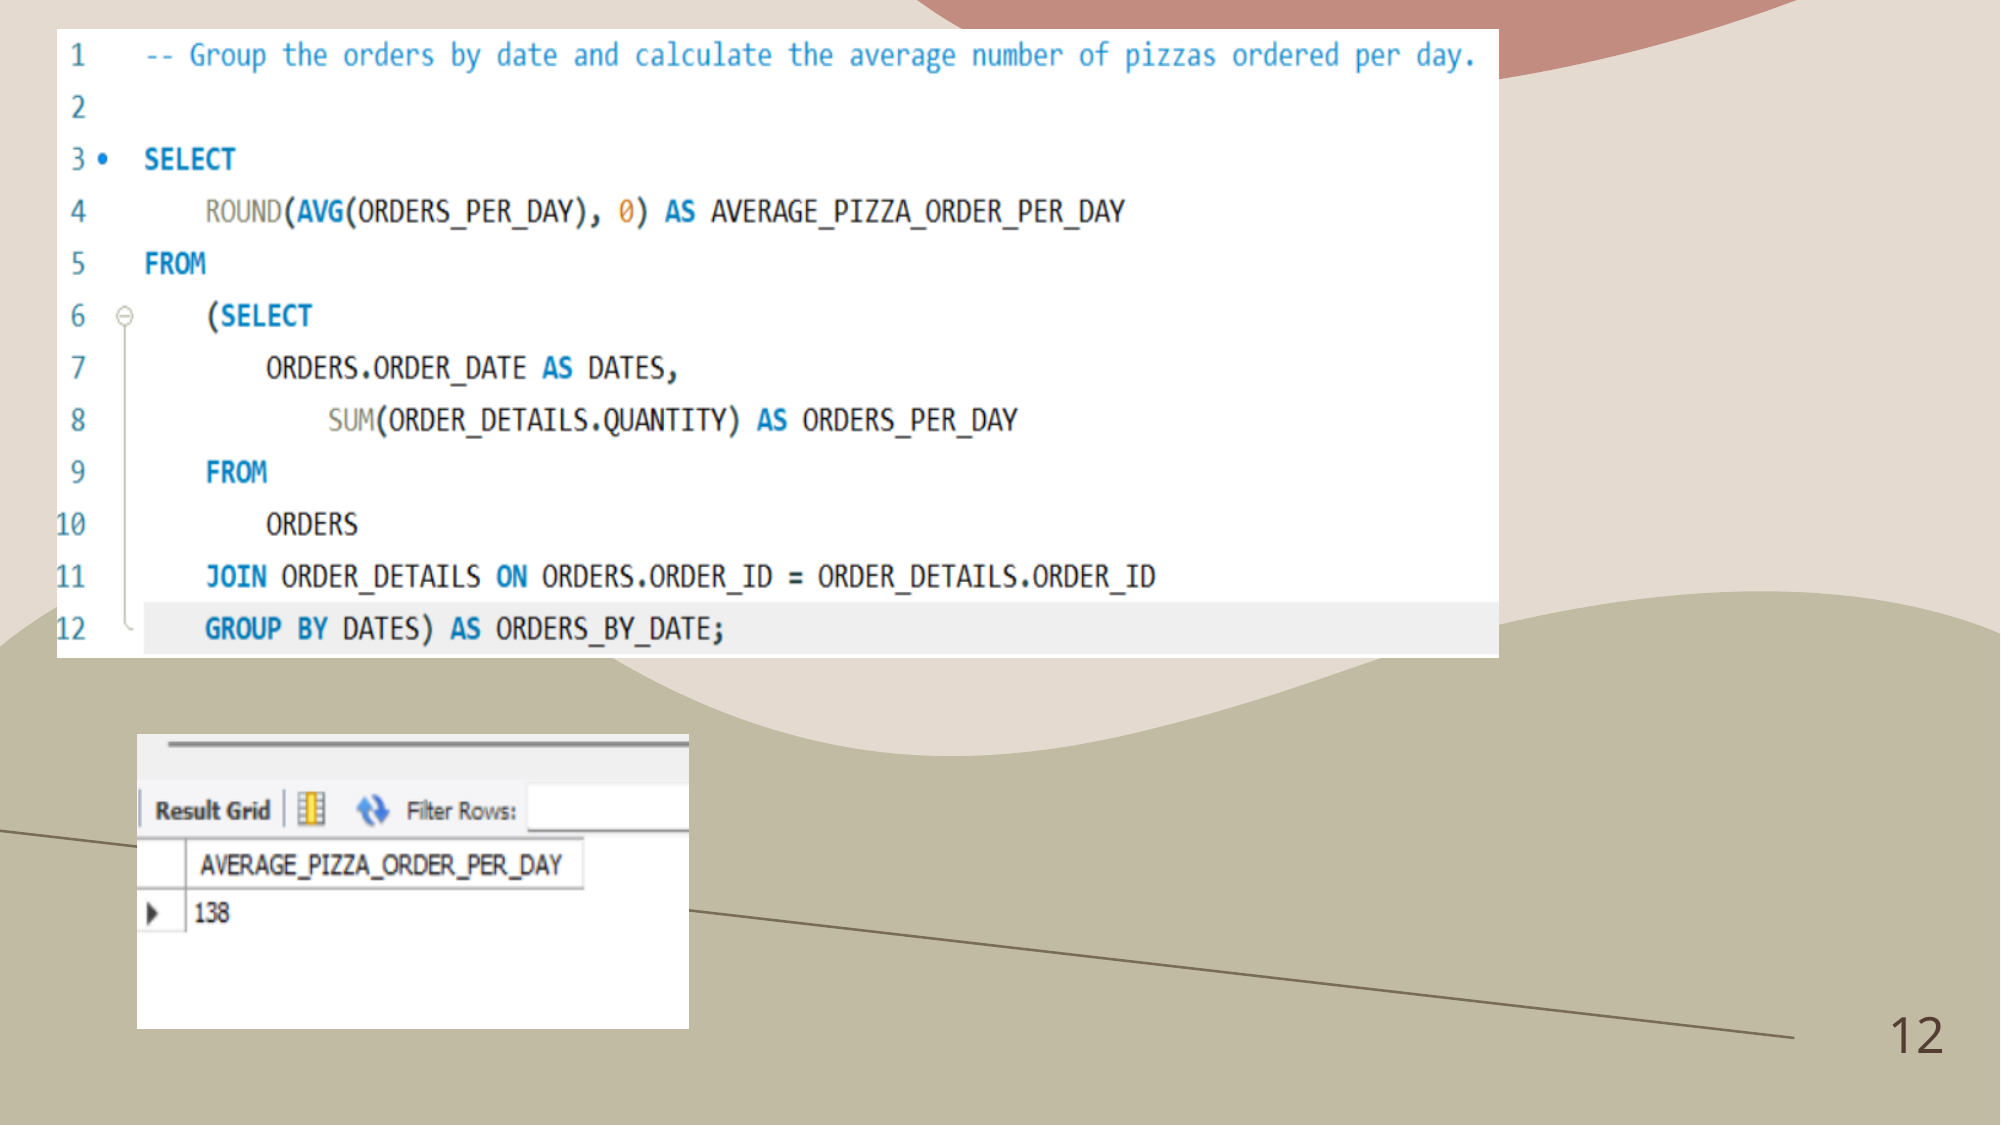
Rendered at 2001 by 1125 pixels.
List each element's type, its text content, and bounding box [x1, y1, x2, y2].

picture [57, 29, 1499, 658]
picture [137, 734, 689, 1029]
slide_number 12 [1862, 964, 1971, 1112]
